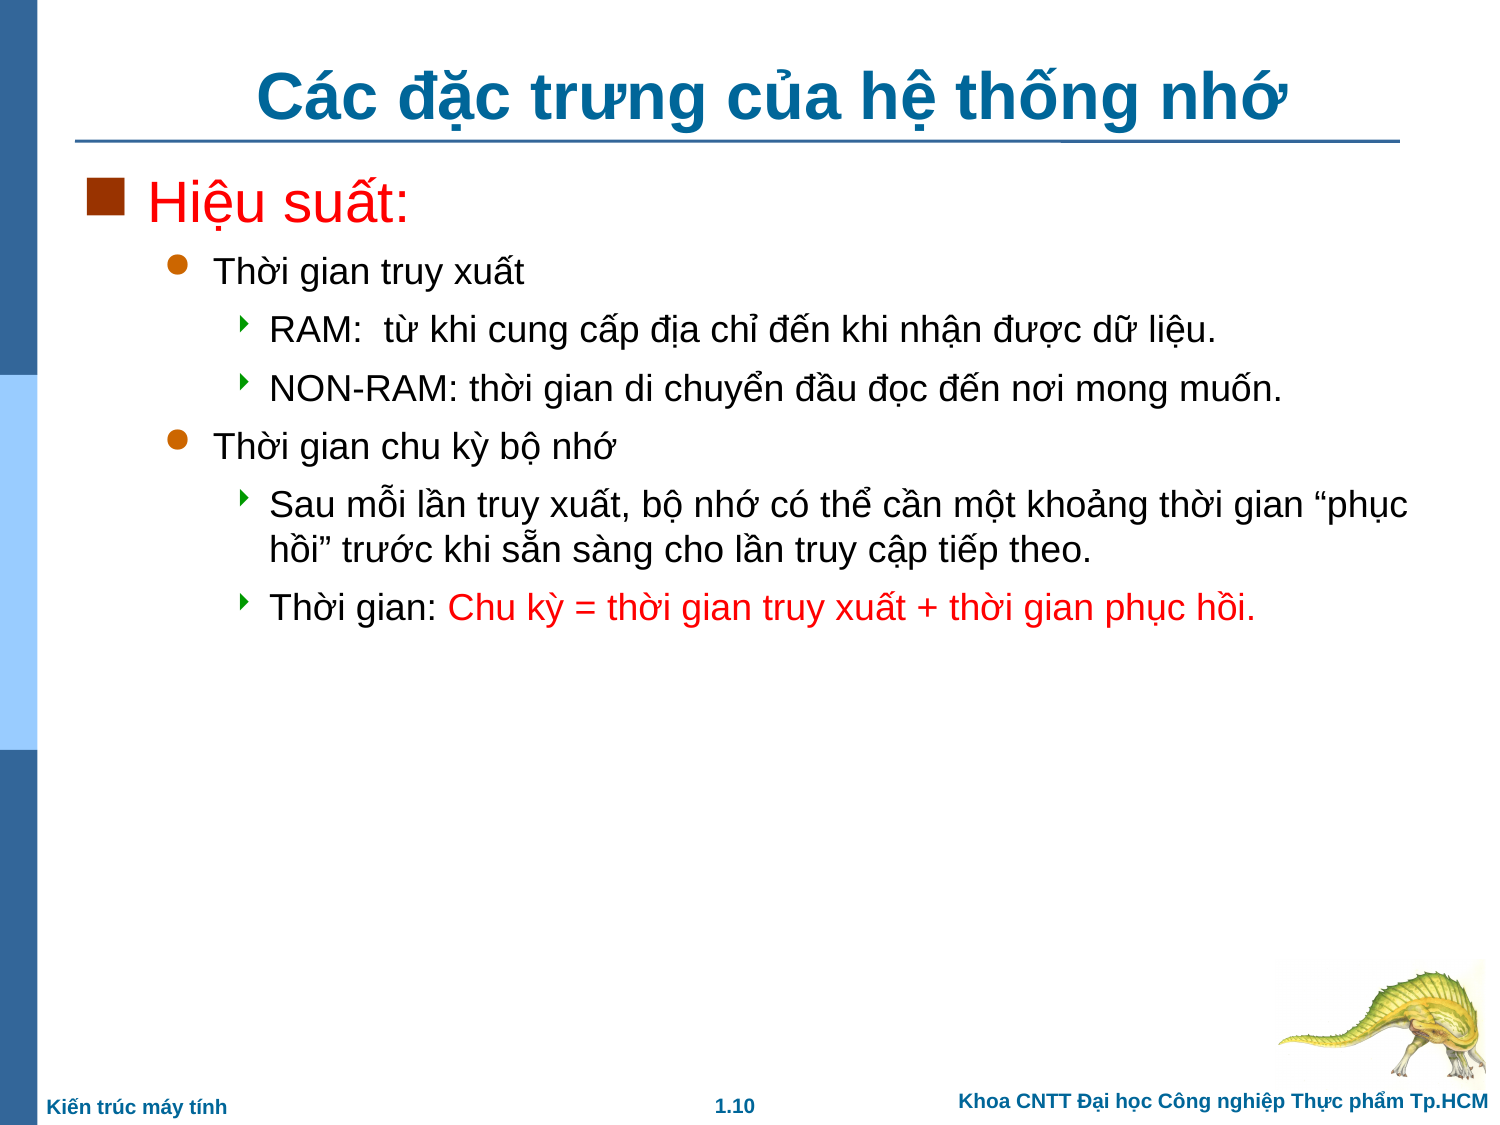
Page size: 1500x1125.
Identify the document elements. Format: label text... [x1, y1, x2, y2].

list Hiệu suất: Thời gian truy xuất RAM: từ khi cung cấp địa chỉ đến khi nhận được dữ liệu. NON-RAM: thời gian di chuyển đầu đọc đến nơi mong muốn. Thời gian chu kỳ bộ nhớ Sau mỗi lần truy xuất, bộ nhớ có thể cần một khoảng thời gian “phục hồi” trước khi sẵn sàng cho lần truy cập tiếp theo. Thời gian: Chu kỳ = thời gian truy xuất + thời gian phục hồi. [76, 156, 1436, 1109]
picture [1436, 959, 1486, 1090]
title Các đặc trưng của hệ thống nhớ [75, 45, 1471, 141]
